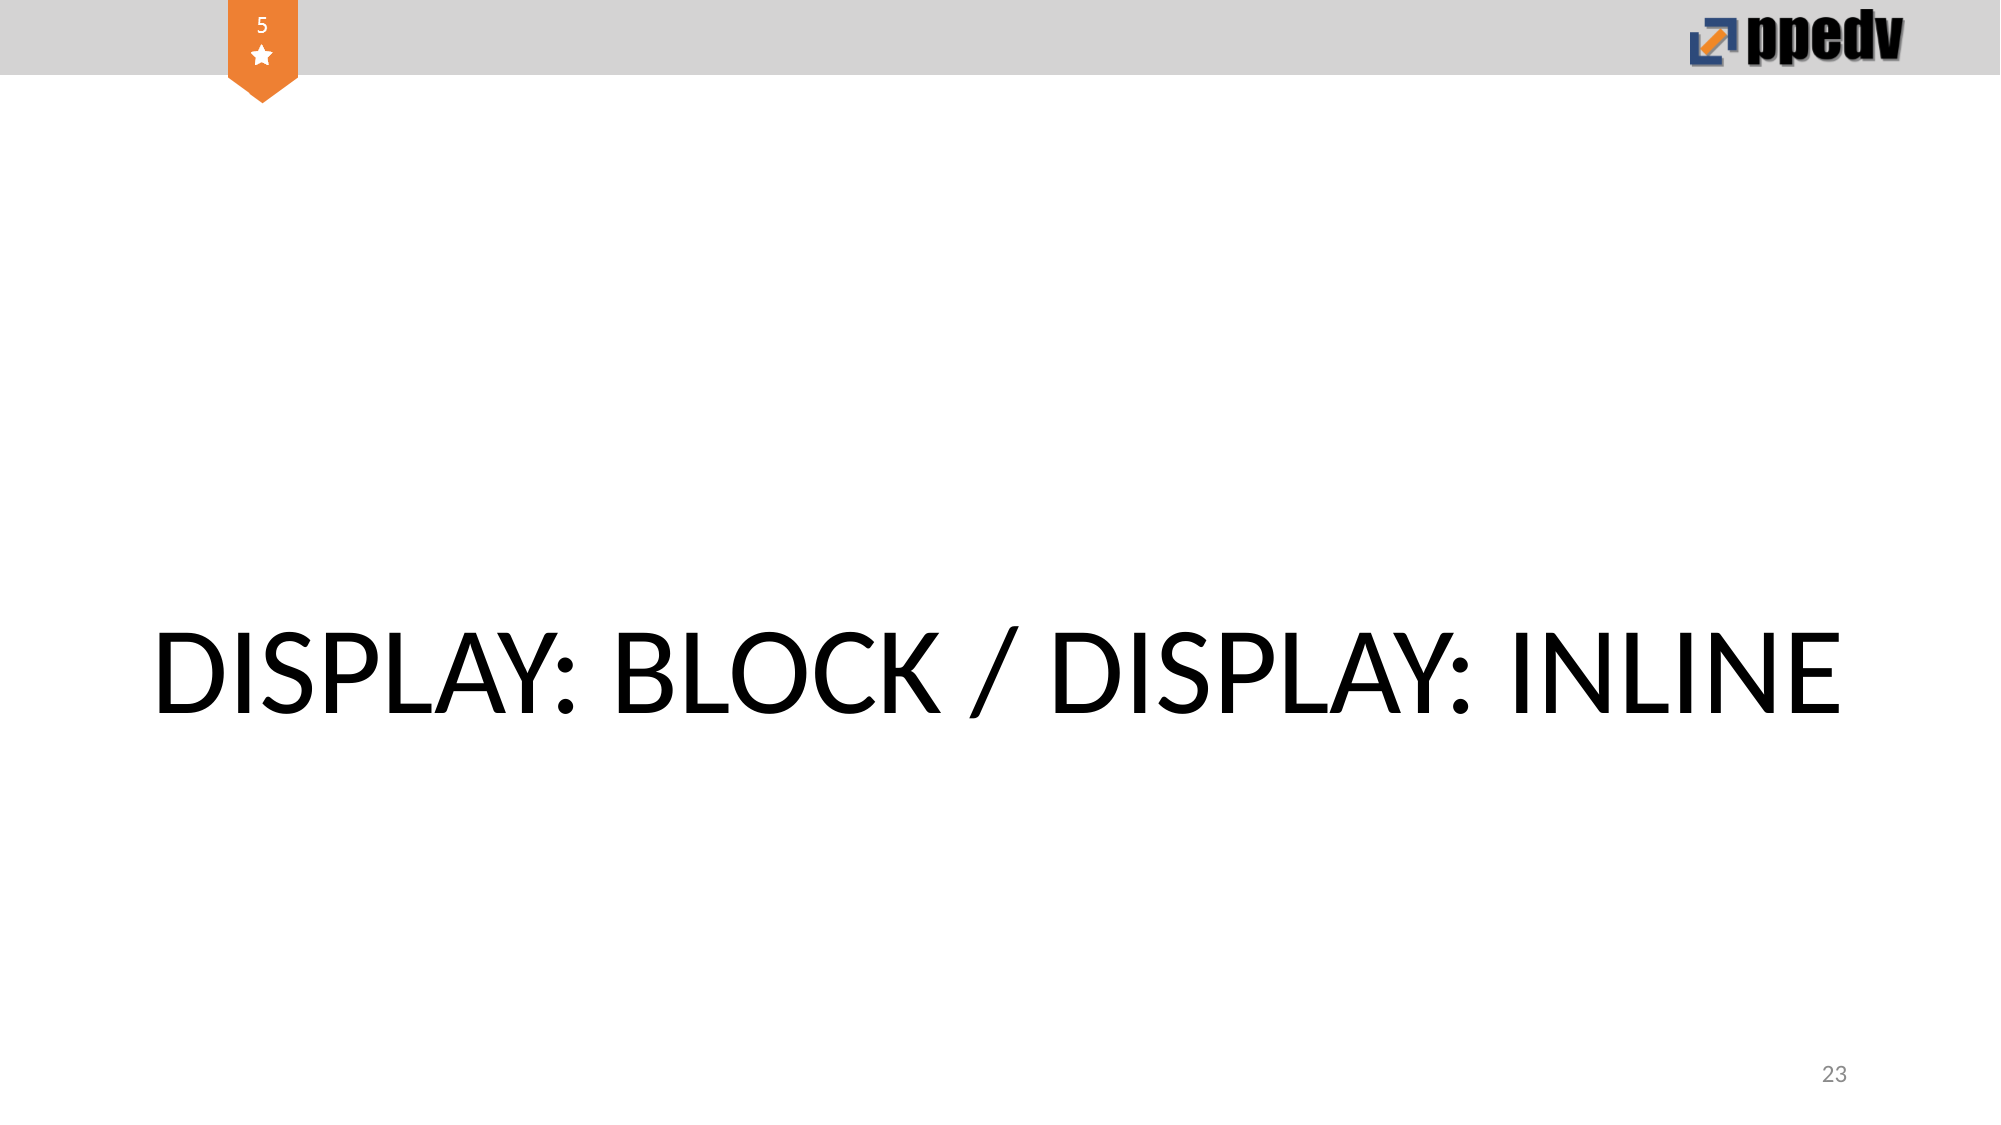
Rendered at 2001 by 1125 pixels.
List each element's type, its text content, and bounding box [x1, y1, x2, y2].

picture [0, 0, 2000, 104]
slide_number 23 [1412, 1042, 1863, 1103]
title DISPLAY: BLOCK / DISPLAY: INLINE [136, 280, 1862, 749]
